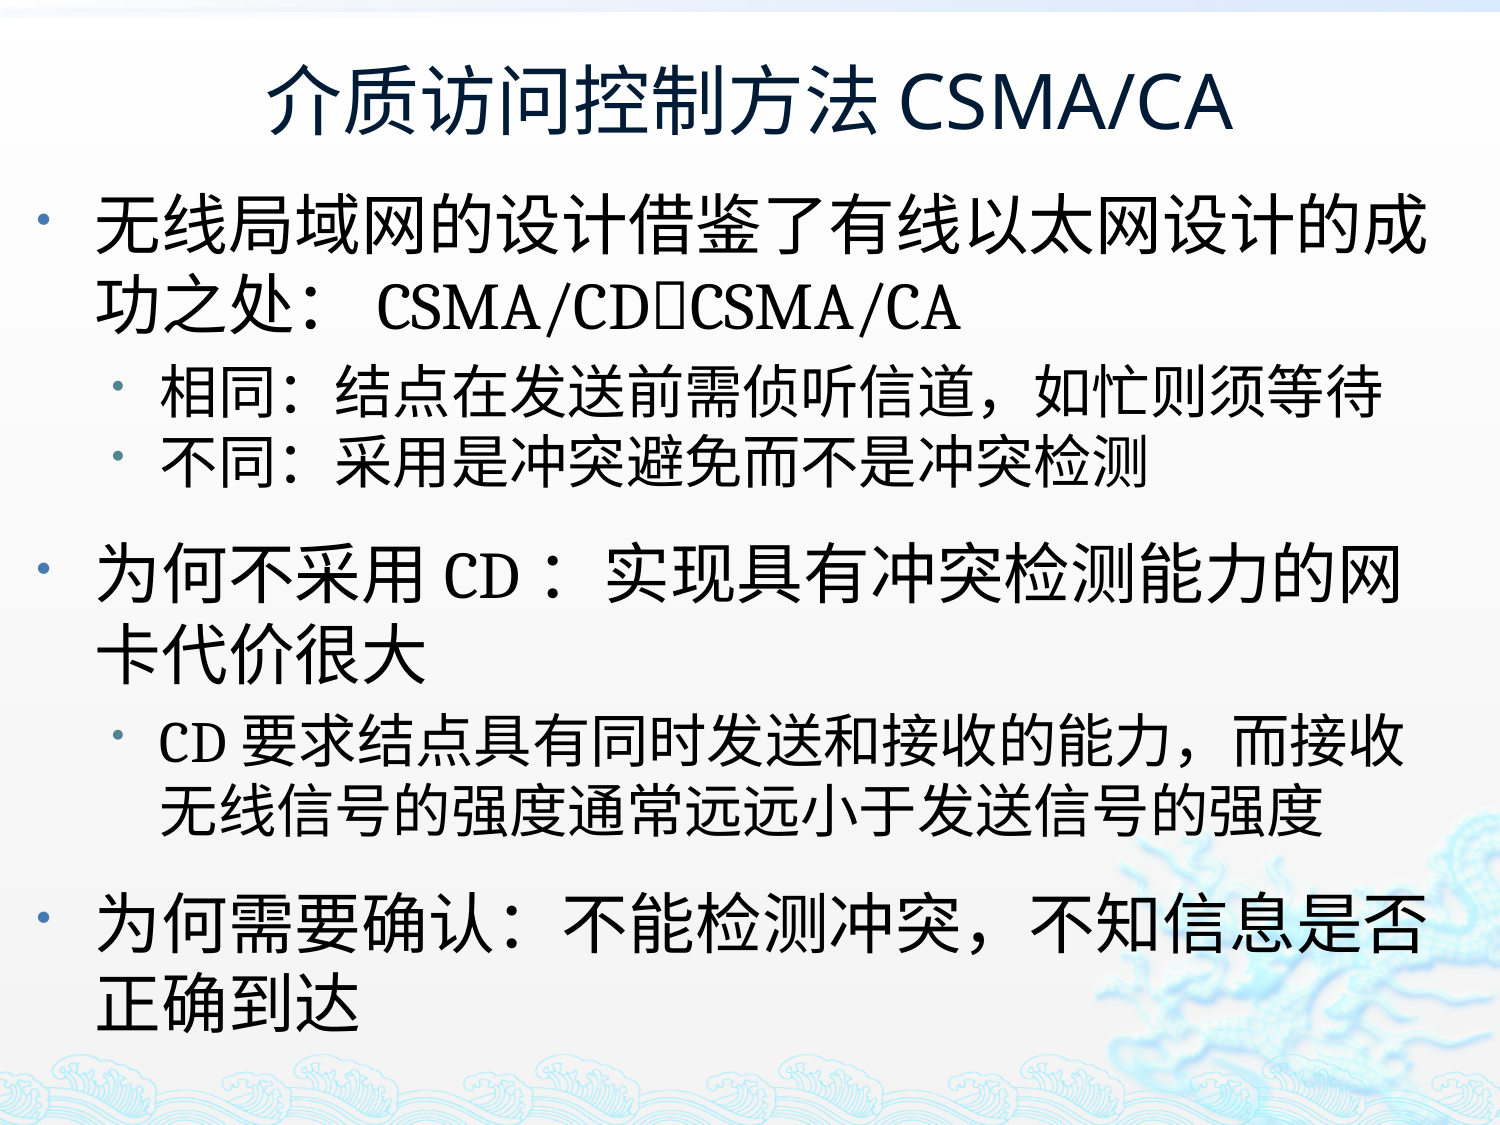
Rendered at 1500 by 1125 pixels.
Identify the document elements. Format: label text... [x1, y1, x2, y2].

title 介质访问控制方法CSMA/CA [75, 45, 1425, 153]
list 无线局域网的设计借鉴了有线以太网设计的成功之处：CSMA/CDCSMA/CA 相同：结点在发送前需侦听信道，如忙则须等待 不同：采用是冲突避免而不是冲突检测 为何不采用CD：实现具有冲突检测能力的网卡代价很大 CD要求结点具有同时发送和接收的能力，而接收无线信号的强度通常远远小于发送信号的强度 为何需要确认：不能检测冲突，不知信息是否正确到达 [23, 175, 1477, 1090]
